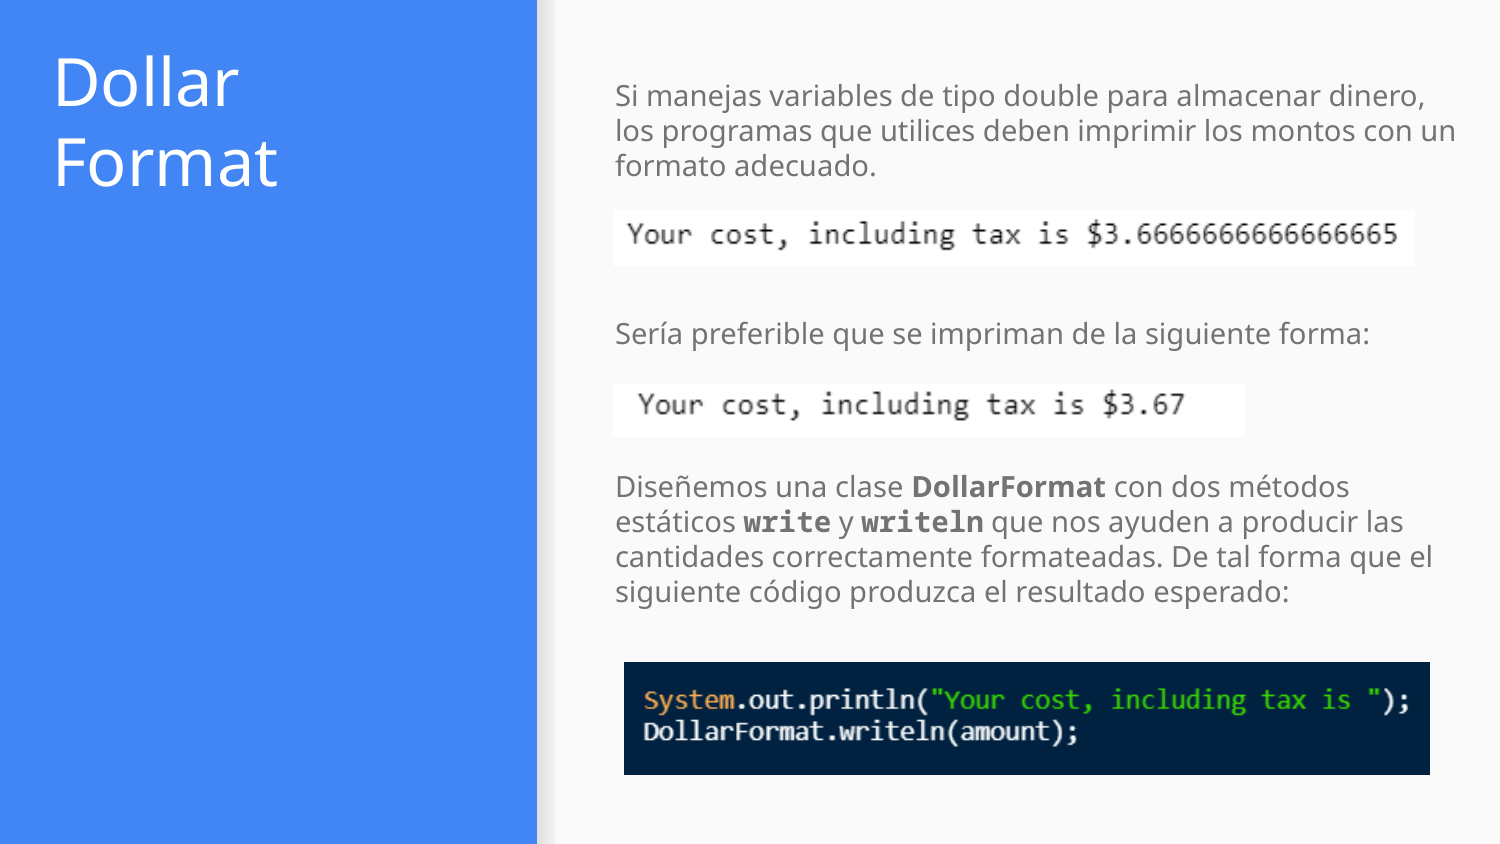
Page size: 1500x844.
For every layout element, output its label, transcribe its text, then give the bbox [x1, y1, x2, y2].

picture [612, 209, 1416, 266]
picture [624, 662, 1430, 776]
picture [612, 384, 1246, 438]
text_box Si manejas variables de tipo double para almacenar dinero, los programas que utilices deben imprimir los montos con un formato adecuado. [600, 62, 1475, 200]
text_box Diseñemos una clase DollarFormat con dos métodos estáticos write y writeln que nos ayuden a producir las cantidades correctamente formateadas. De tal forma que el siguiente código produzca el resultado esperado: [600, 452, 1475, 616]
text_box Sería preferible que se impriman de la siguiente forma: [600, 299, 1475, 375]
title Dollar Format [37, 58, 498, 216]
